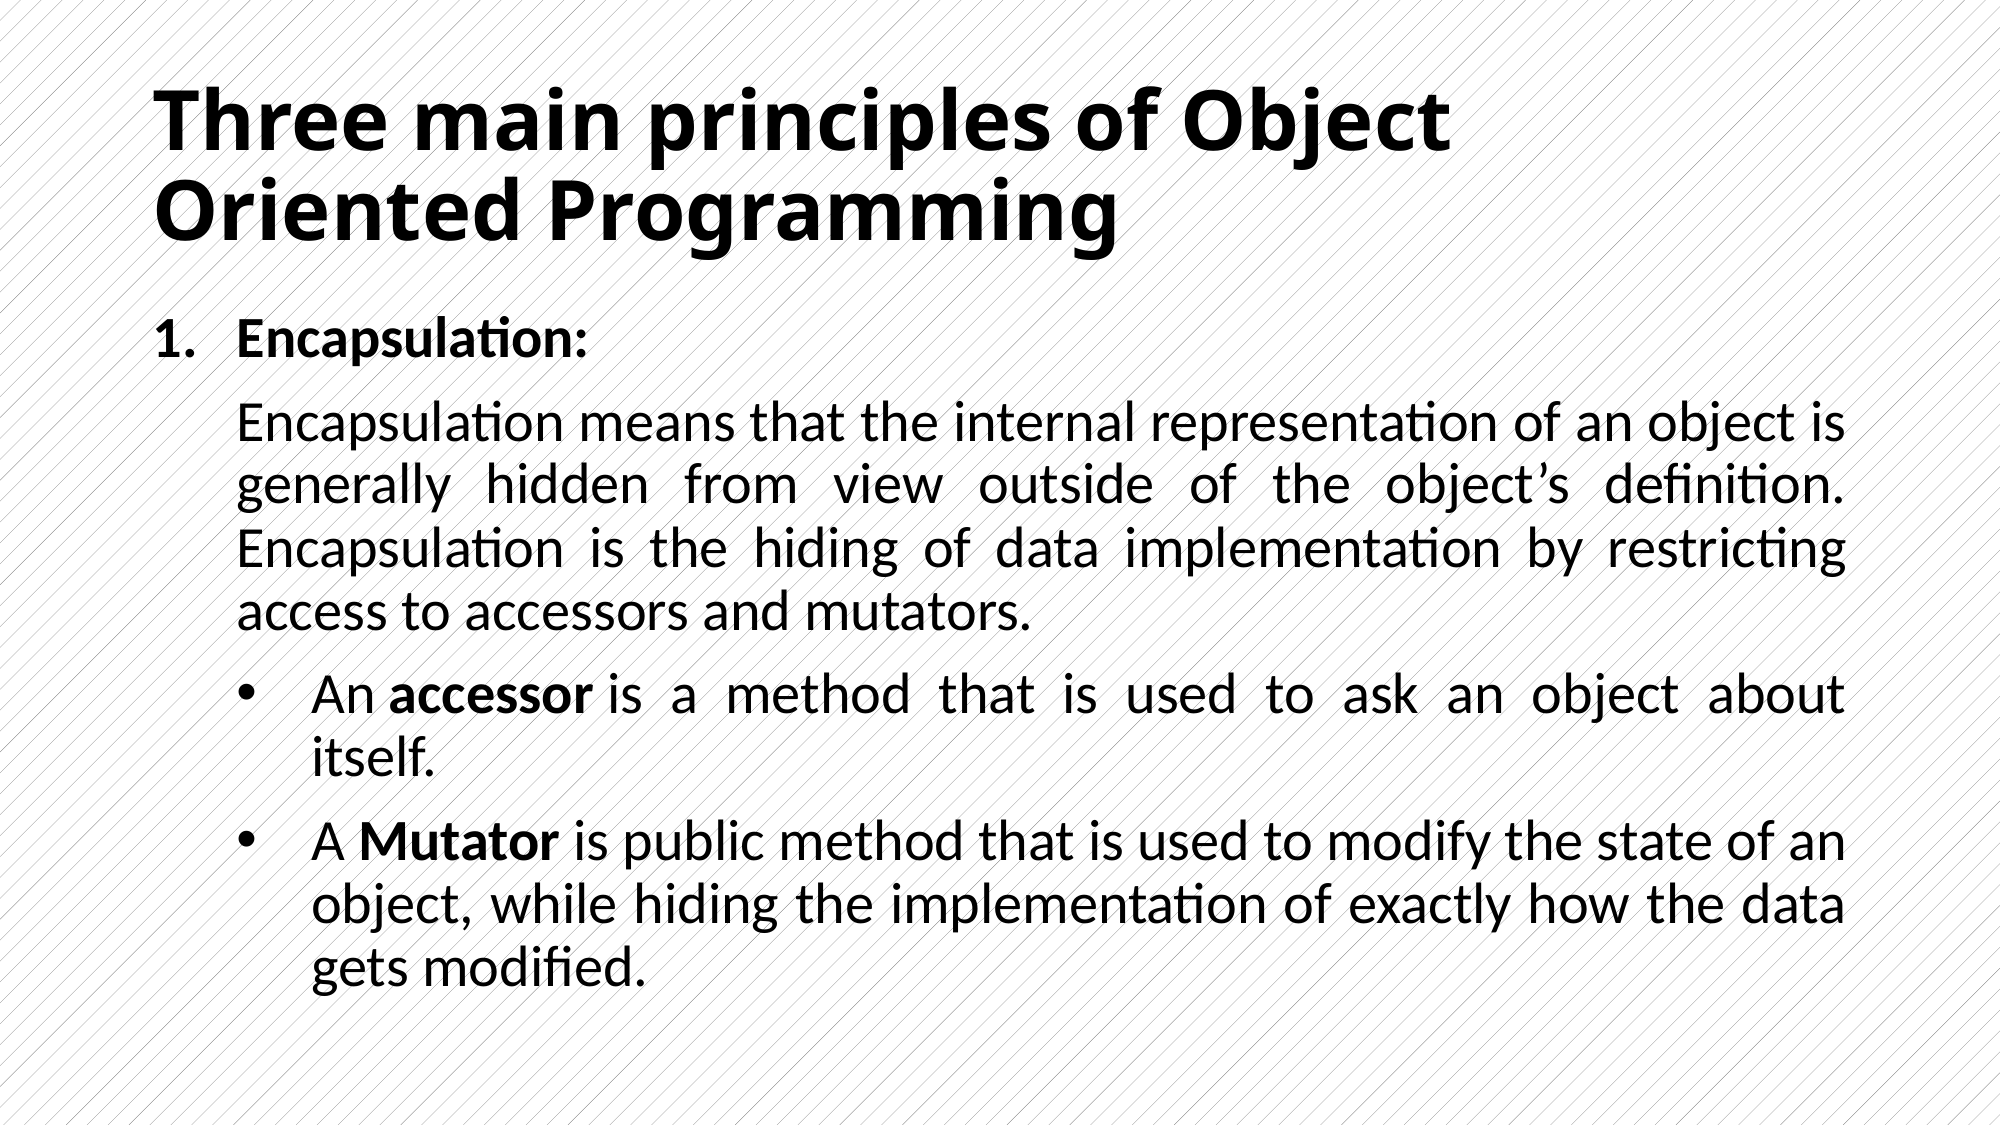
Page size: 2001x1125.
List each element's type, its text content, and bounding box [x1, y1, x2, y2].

title Three main principles of Object Oriented Programming [137, 59, 1863, 278]
list Encapsulation: Encapsulation means that the internal representation of an object is generally hidden from view outside of the object’s definition. Encapsulation is the hiding of data implementation by restricting access to accessors and mutators. An accessor is a method that is used to ask an object about itself. A Mutator is public method that is used to modify the state of an object, while hiding the implementation of exactly how the data gets modified. [137, 299, 1863, 1014]
